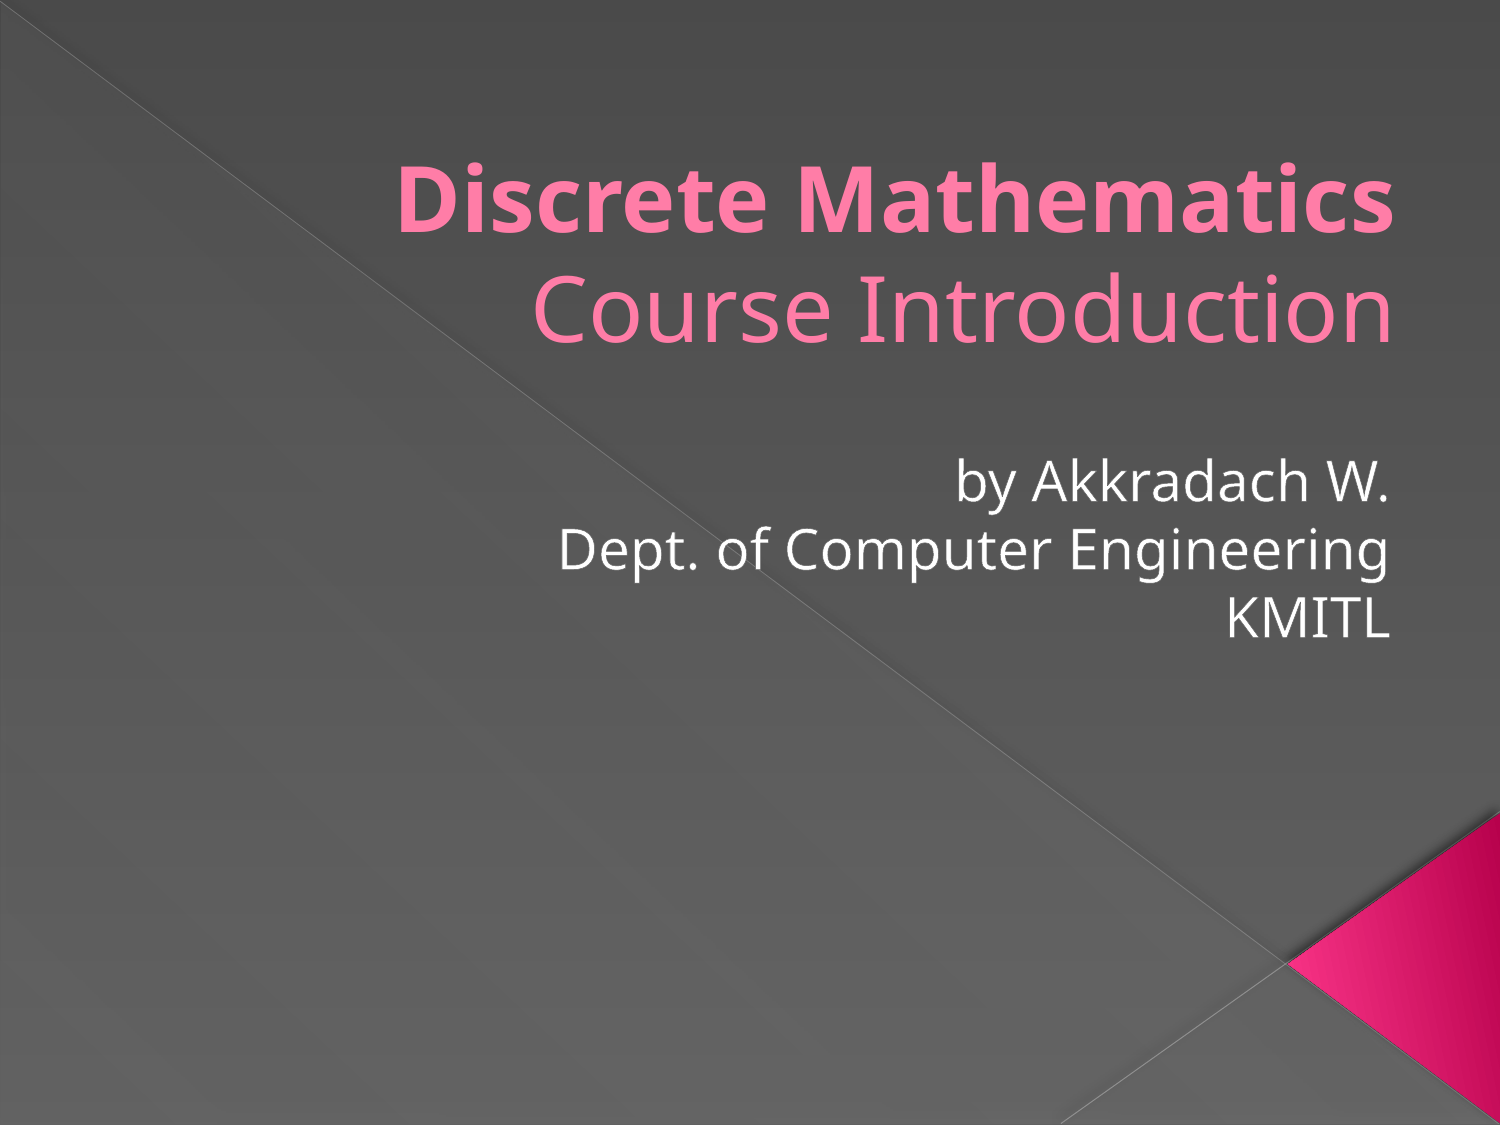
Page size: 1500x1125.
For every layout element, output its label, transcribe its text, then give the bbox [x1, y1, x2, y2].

subtitle by Akkradach W. Dept. of Computer Engineering KMITL [88, 369, 1412, 657]
title Discrete Mathematics Course Introduction [88, 127, 1412, 369]
